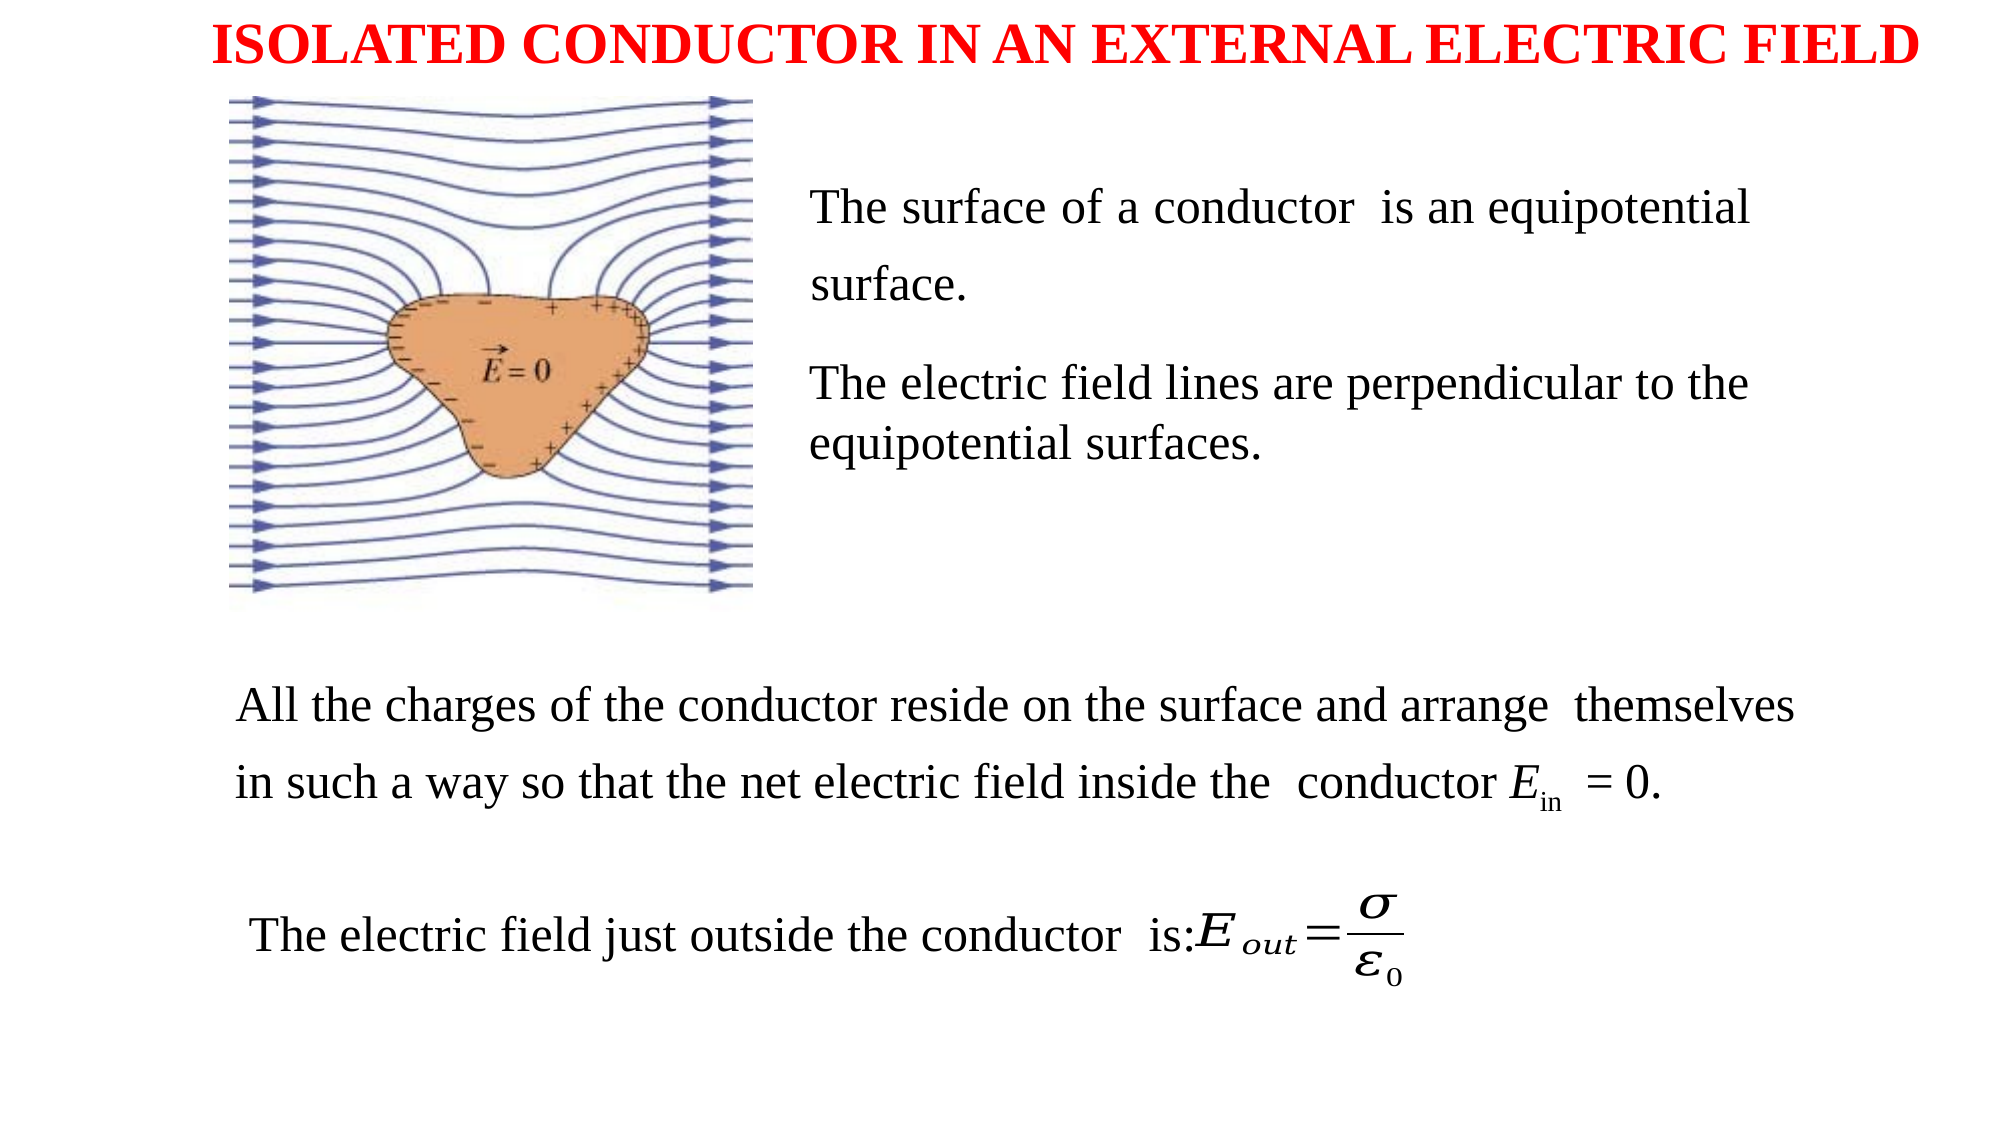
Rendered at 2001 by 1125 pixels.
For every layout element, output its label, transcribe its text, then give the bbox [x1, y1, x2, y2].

text_box ISOLATED CONDUCTOR IN AN EXTERNAL ELECTRIC FIELD [196, 0, 1937, 83]
text_box The electric field just outside the conductor is: [246, 899, 1259, 962]
picture [229, 96, 753, 612]
text_box All the charges of the conductor reside on the surface and arrange themselves in such a way so that the net electric field inside the conductor Ein = 0. [229, 654, 1880, 817]
text_box The electric field lines are perpendicular to the equipotential surfaces. [794, 342, 1948, 478]
title The surface of a conductor is an equipotential surface. [807, 138, 1910, 328]
